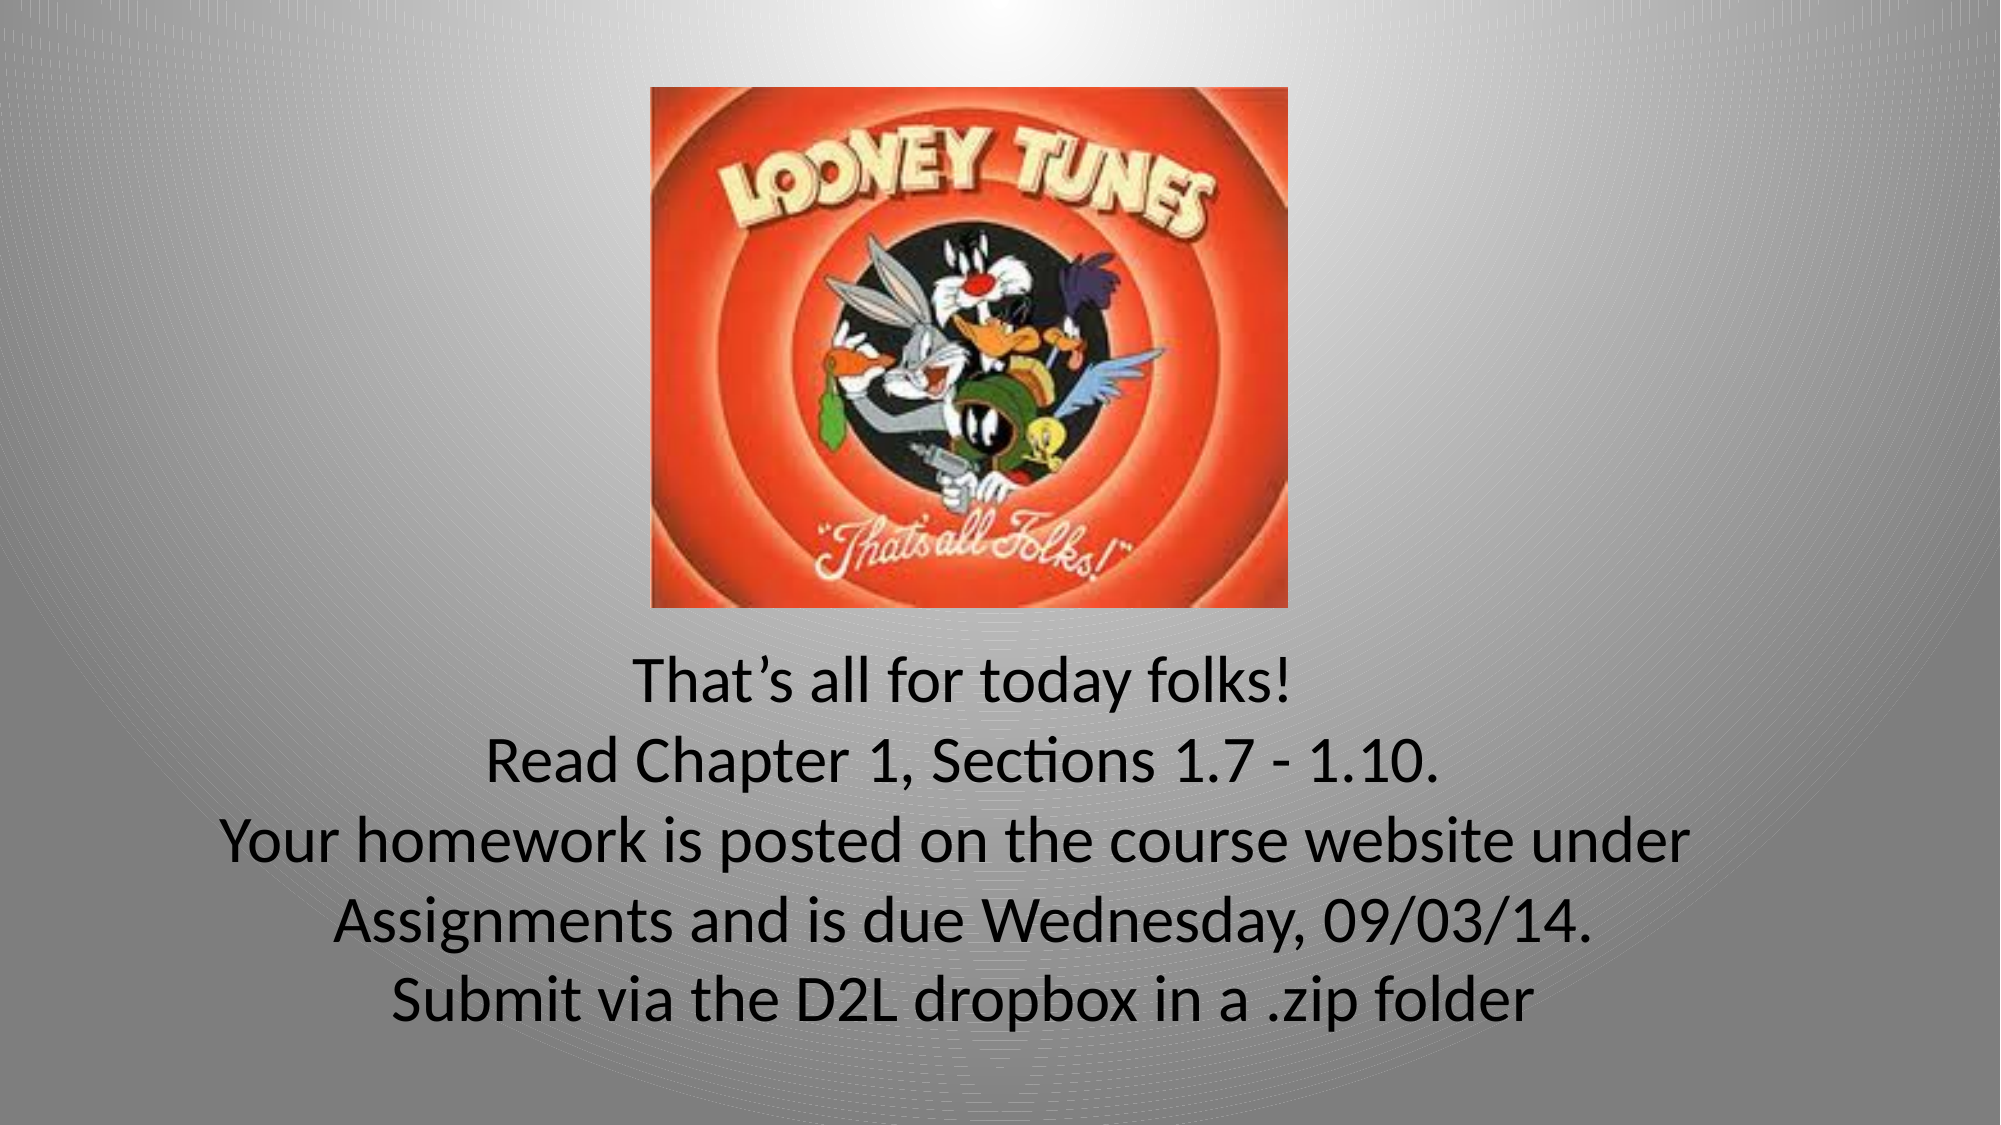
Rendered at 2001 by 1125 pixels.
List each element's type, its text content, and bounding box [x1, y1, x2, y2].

picture [649, 87, 1288, 608]
text_box That’s all for today folks! Read Chapter 1, Sections 1.7 - 1.10. Your homework is posted on the course website under Assignments and is due Wednesday, 09/03/14. Submit via the D2L dropbox in a .zip folder [204, 628, 1723, 1043]
